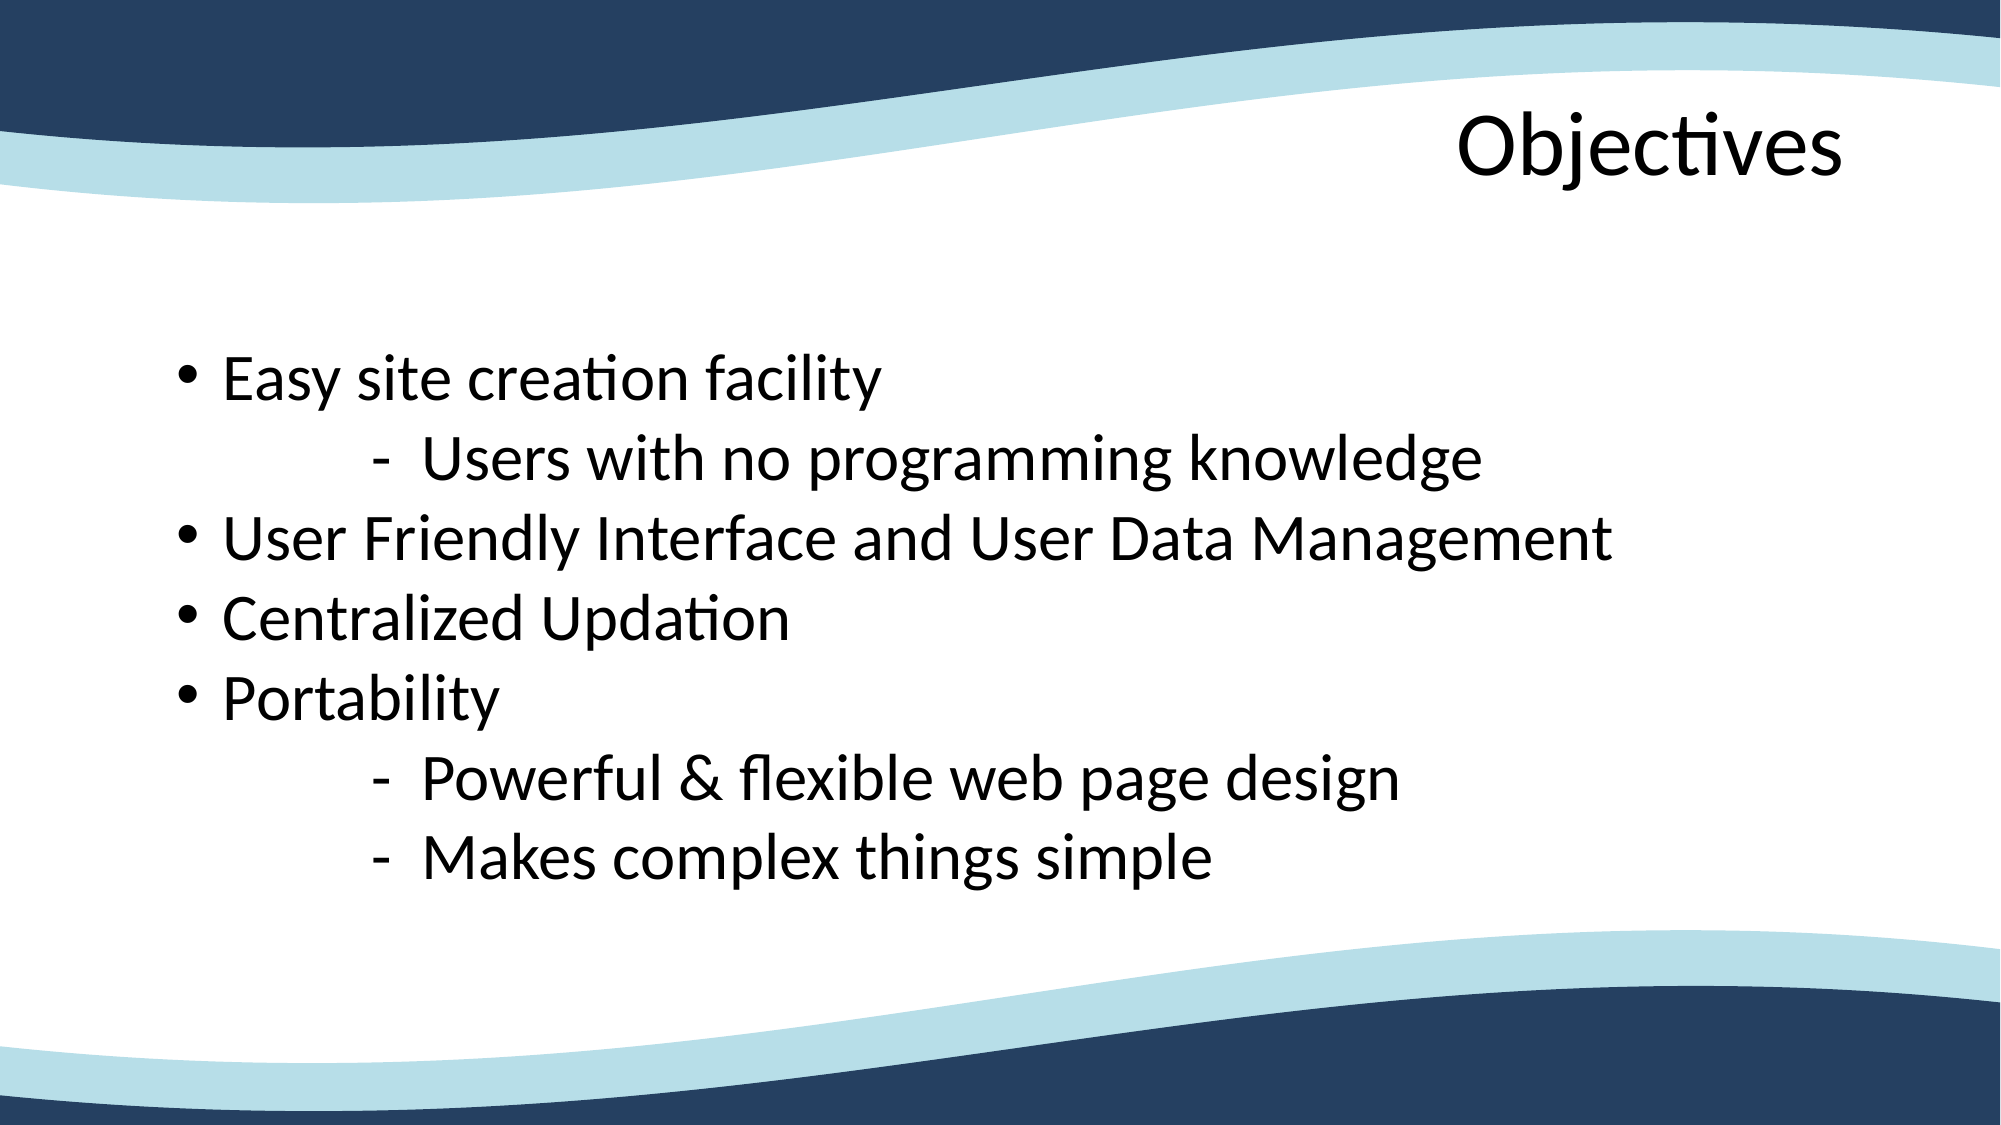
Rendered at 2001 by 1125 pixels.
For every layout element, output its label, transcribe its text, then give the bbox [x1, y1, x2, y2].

title Objectives [1401, 45, 1900, 233]
text_box Easy site creation facility - Users with no programming knowledge User Friendly Interface and User Data Management Centralized Updation Portability - Powerful & flexible web page design - Makes complex things simple [161, 326, 1780, 981]
